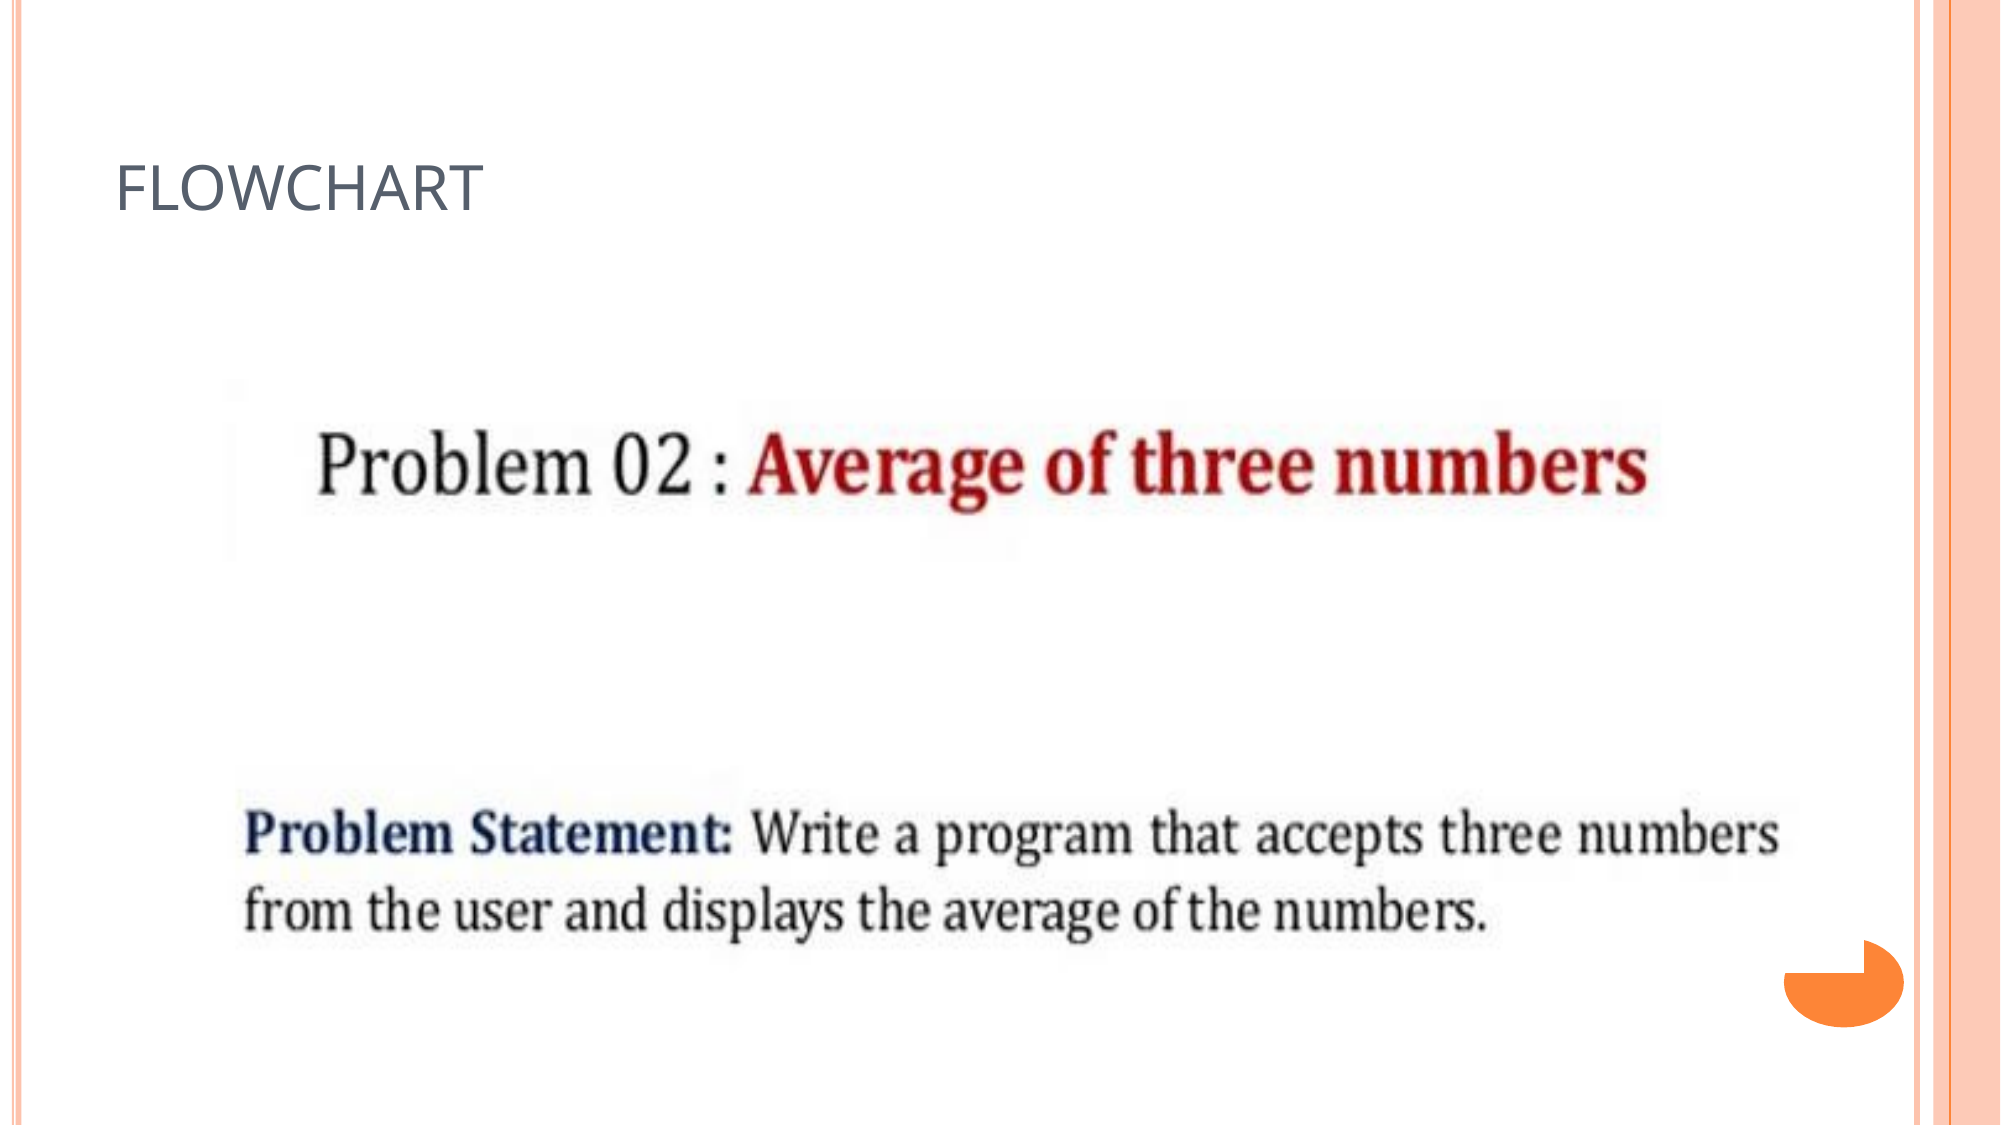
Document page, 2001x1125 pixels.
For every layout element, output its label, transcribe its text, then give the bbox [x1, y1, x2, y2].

picture [197, 378, 1864, 974]
title FLOWCHART [112, 146, 513, 337]
